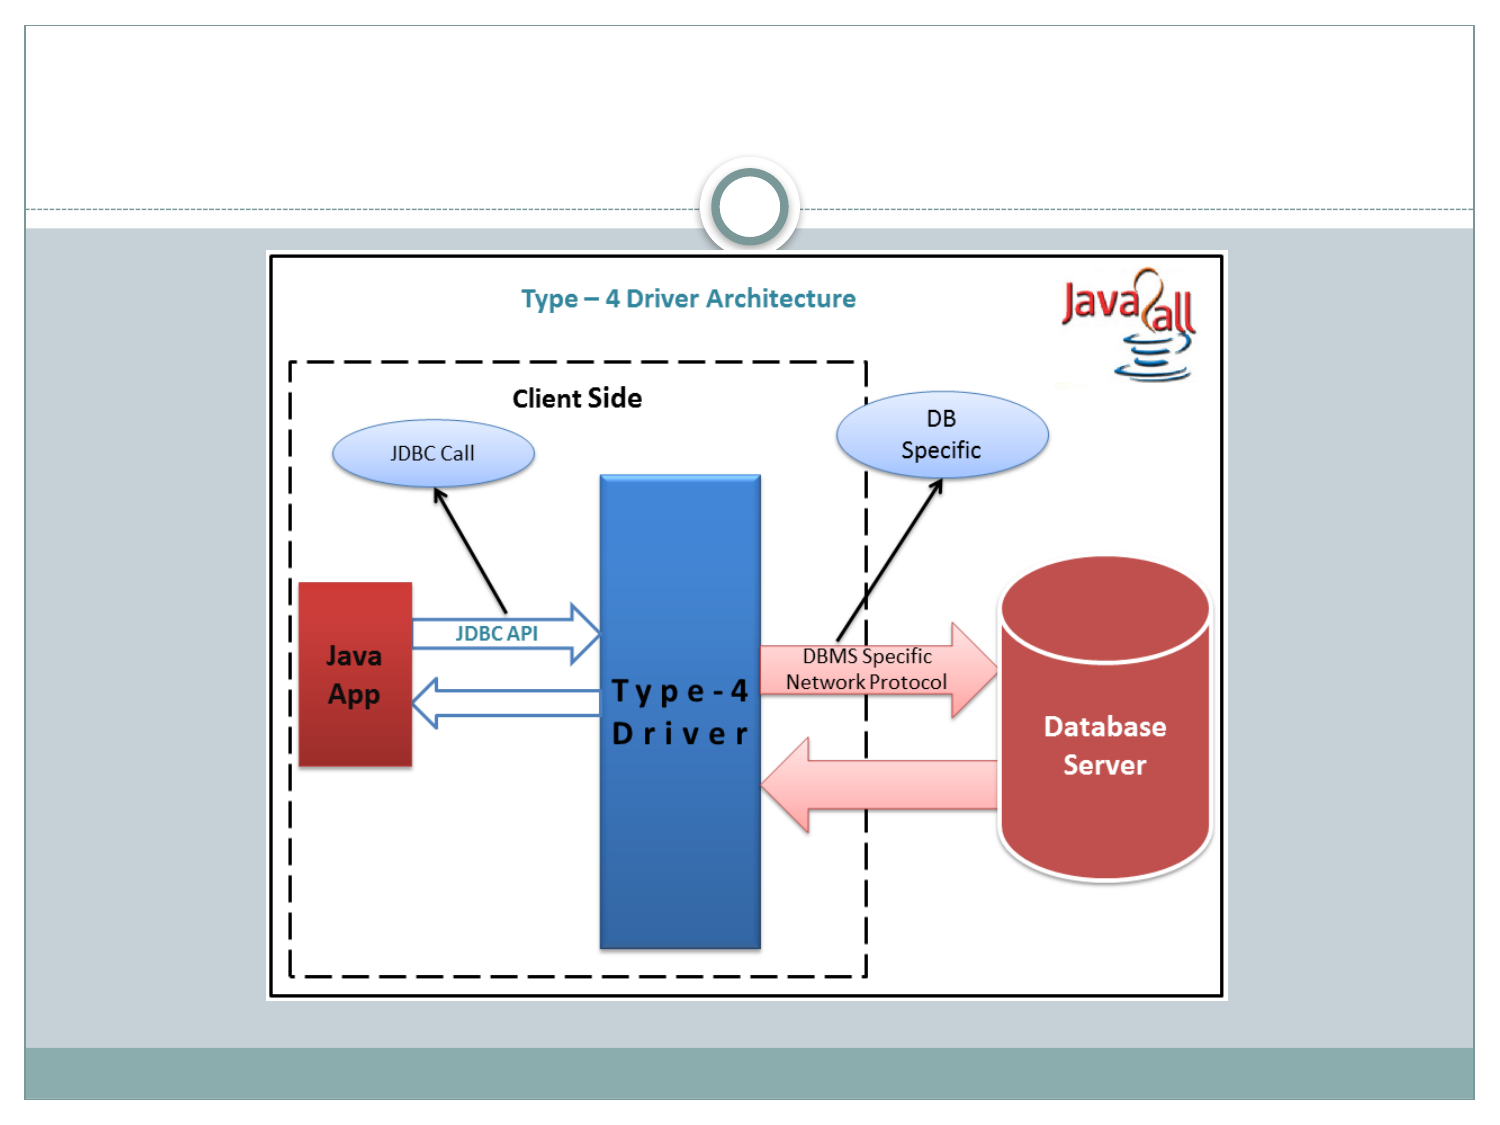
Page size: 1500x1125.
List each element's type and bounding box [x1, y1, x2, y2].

list [265, 250, 1228, 1001]
